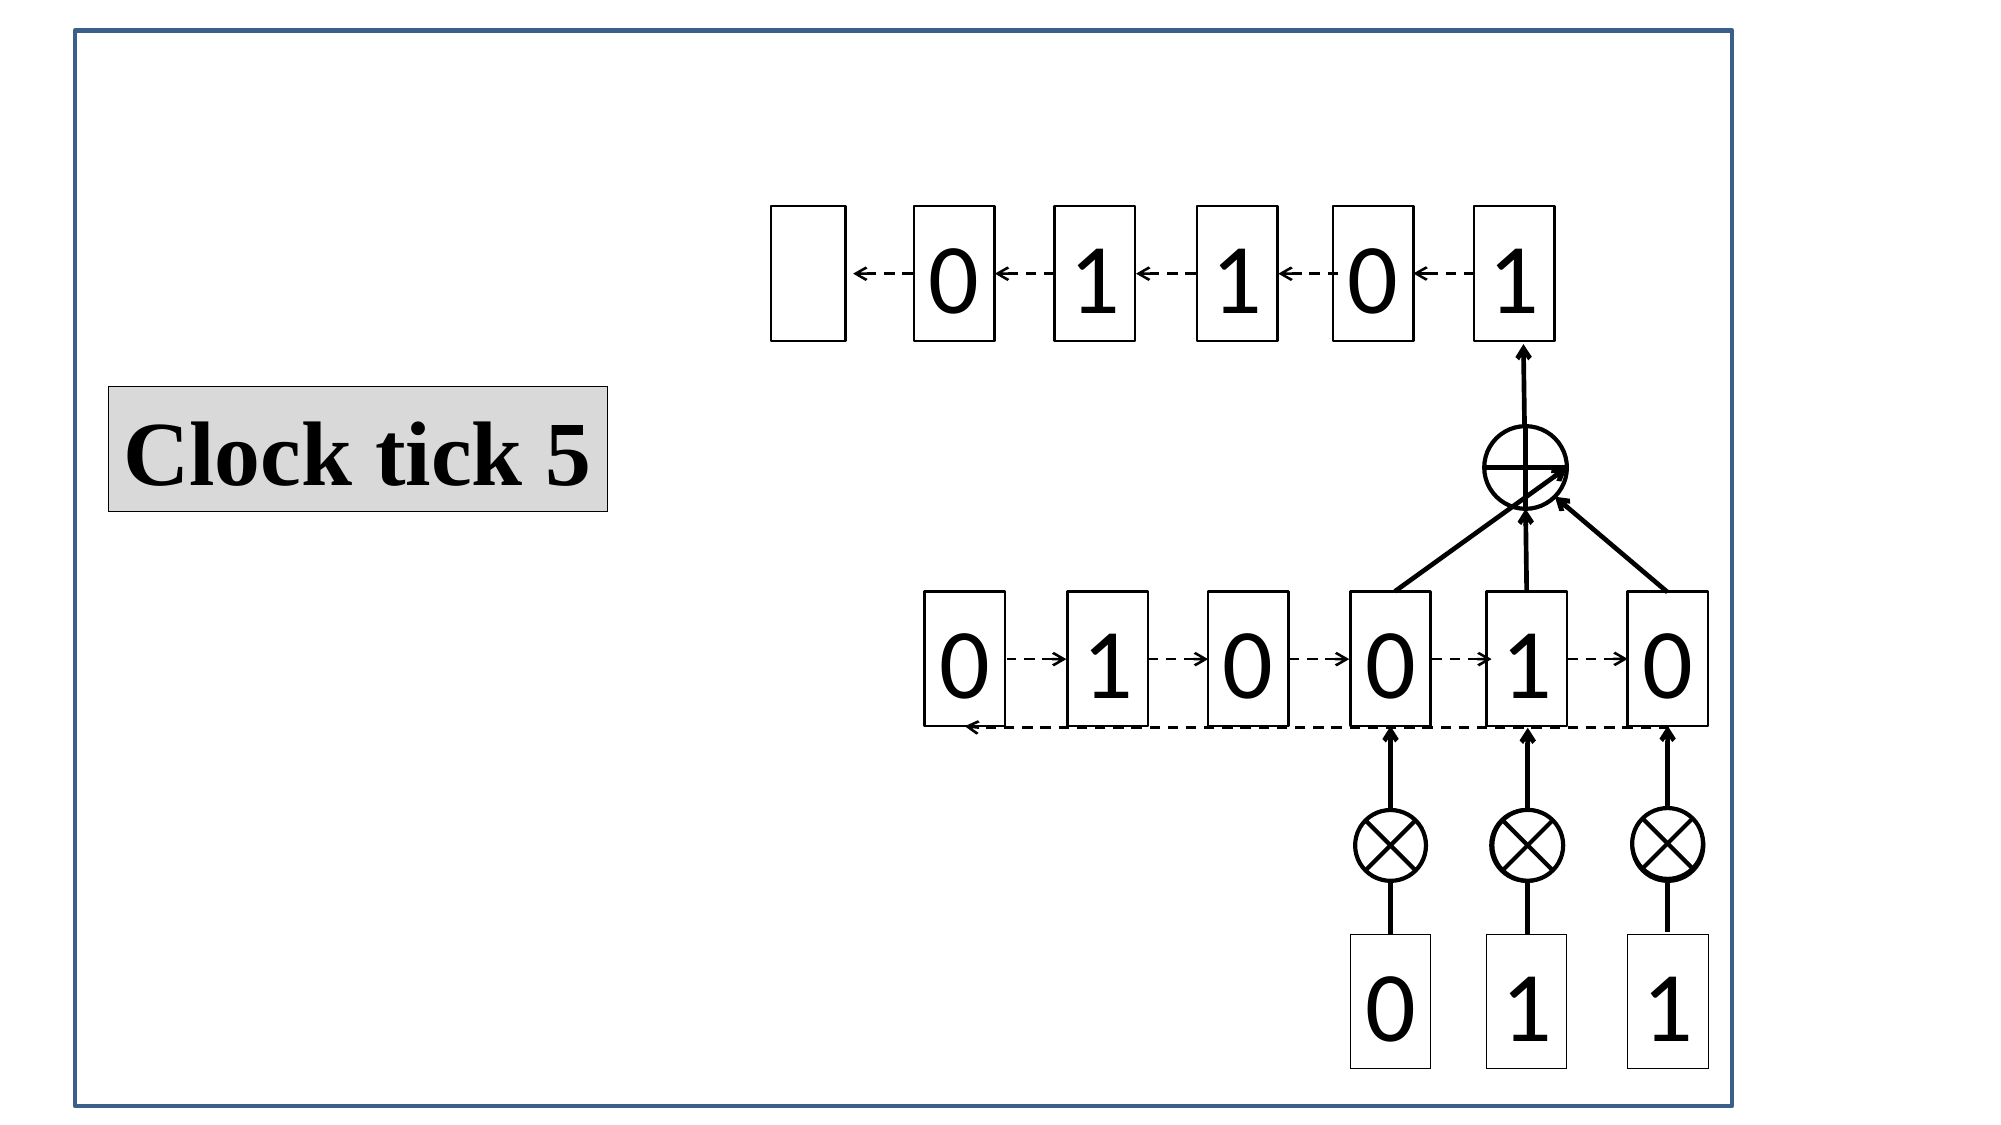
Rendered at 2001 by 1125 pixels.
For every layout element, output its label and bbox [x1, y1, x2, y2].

text_box [73, 28, 1734, 1108]
text_box [1554, 496, 1668, 593]
text_box [1394, 496, 1497, 592]
